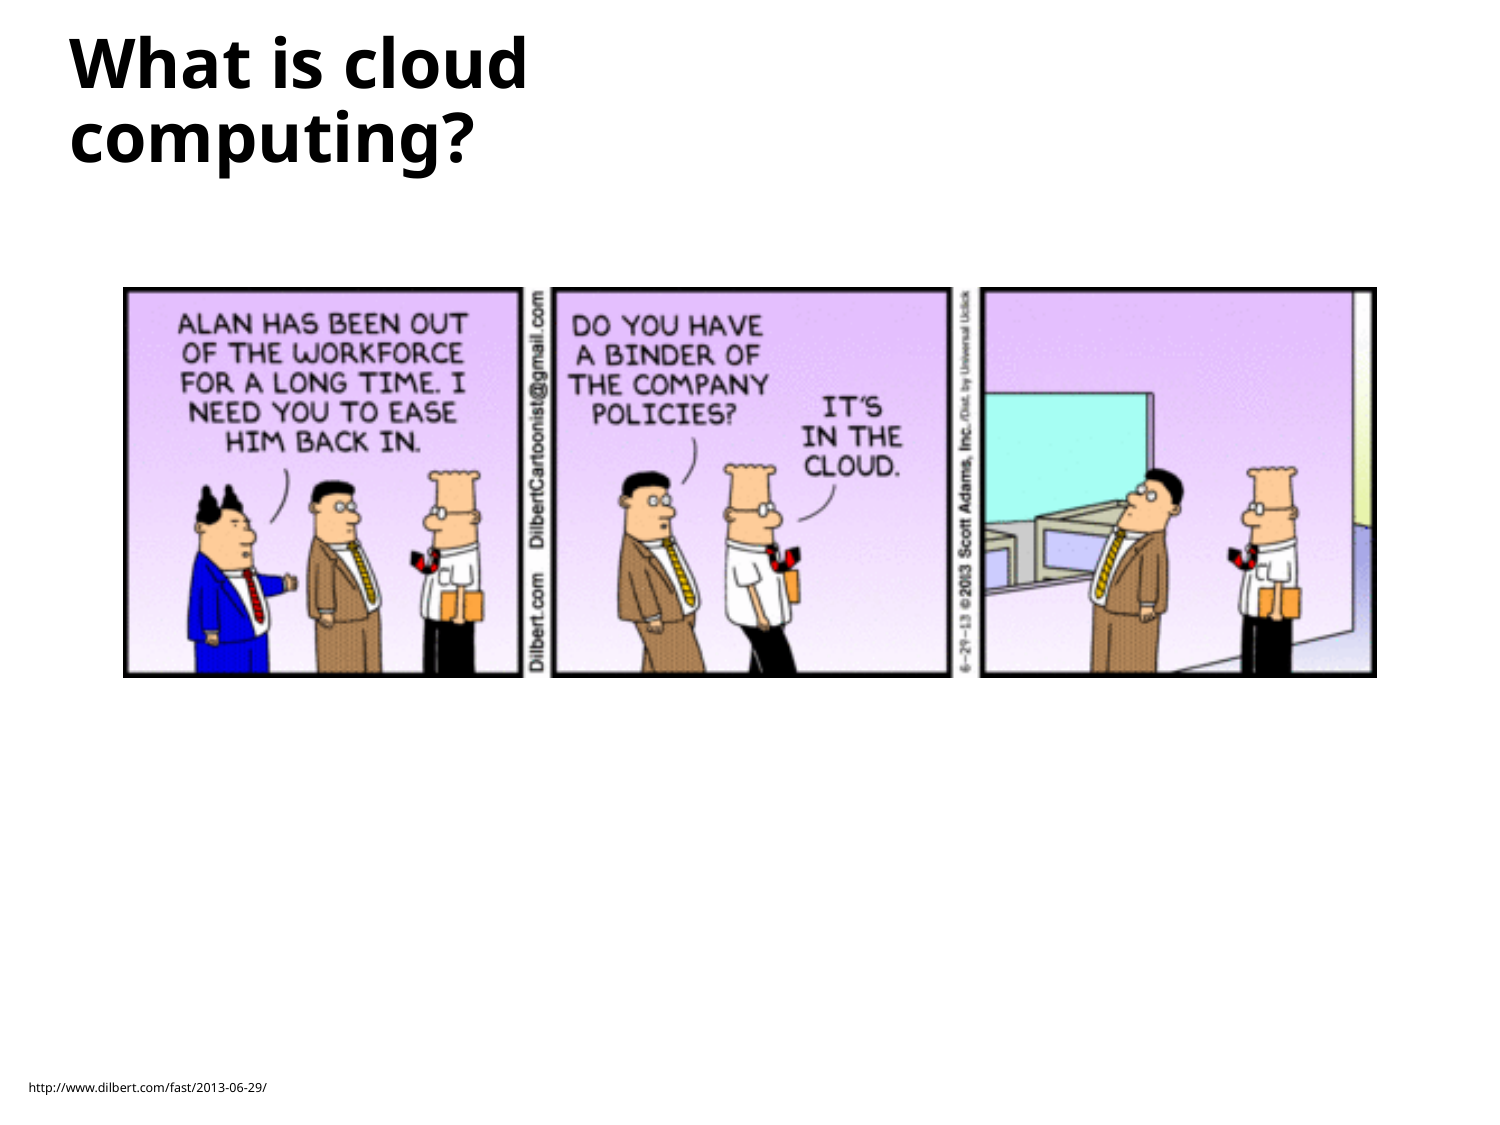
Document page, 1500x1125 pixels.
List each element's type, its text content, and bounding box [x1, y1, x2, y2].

title What is cloud computing? [54, 22, 815, 186]
picture [123, 287, 1377, 678]
text_box http://www.dilbert.com/fast/2013-06-29/ [22, 1072, 273, 1103]
